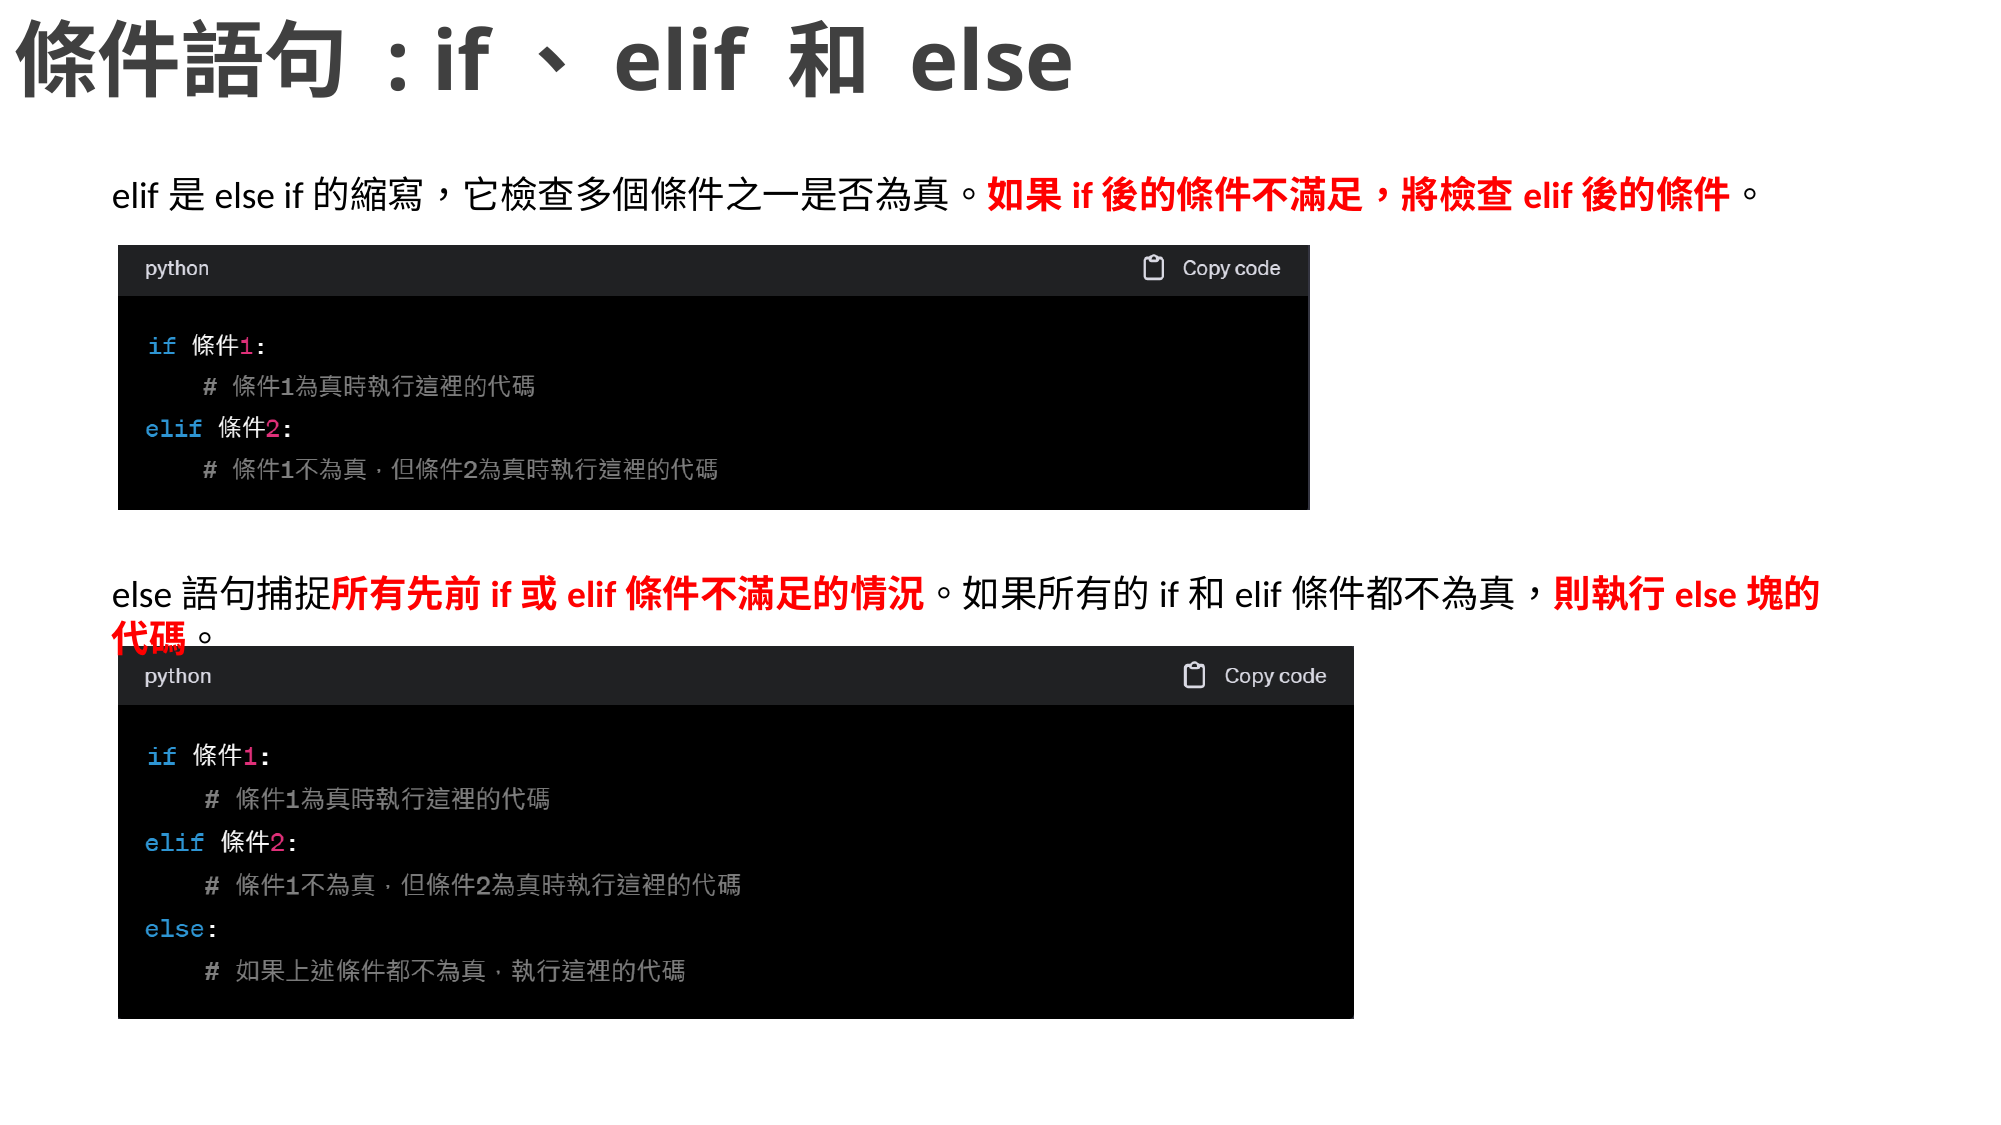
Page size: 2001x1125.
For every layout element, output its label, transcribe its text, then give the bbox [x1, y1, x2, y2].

text_box 條件語句 : if、elif 和 else [0, 0, 2000, 115]
picture [118, 646, 1354, 1019]
text_box elif是else if的縮寫，它檢查多個條件之一是否為真。如果if後的條件不滿足，將檢查elif後的條件。 [97, 163, 1838, 224]
picture [118, 245, 1310, 510]
text_box else語句捕捉所有先前if或elif條件不滿足的情況。如果所有的if和elif條件都不為真，則執行else塊的代碼。 [97, 562, 1844, 668]
